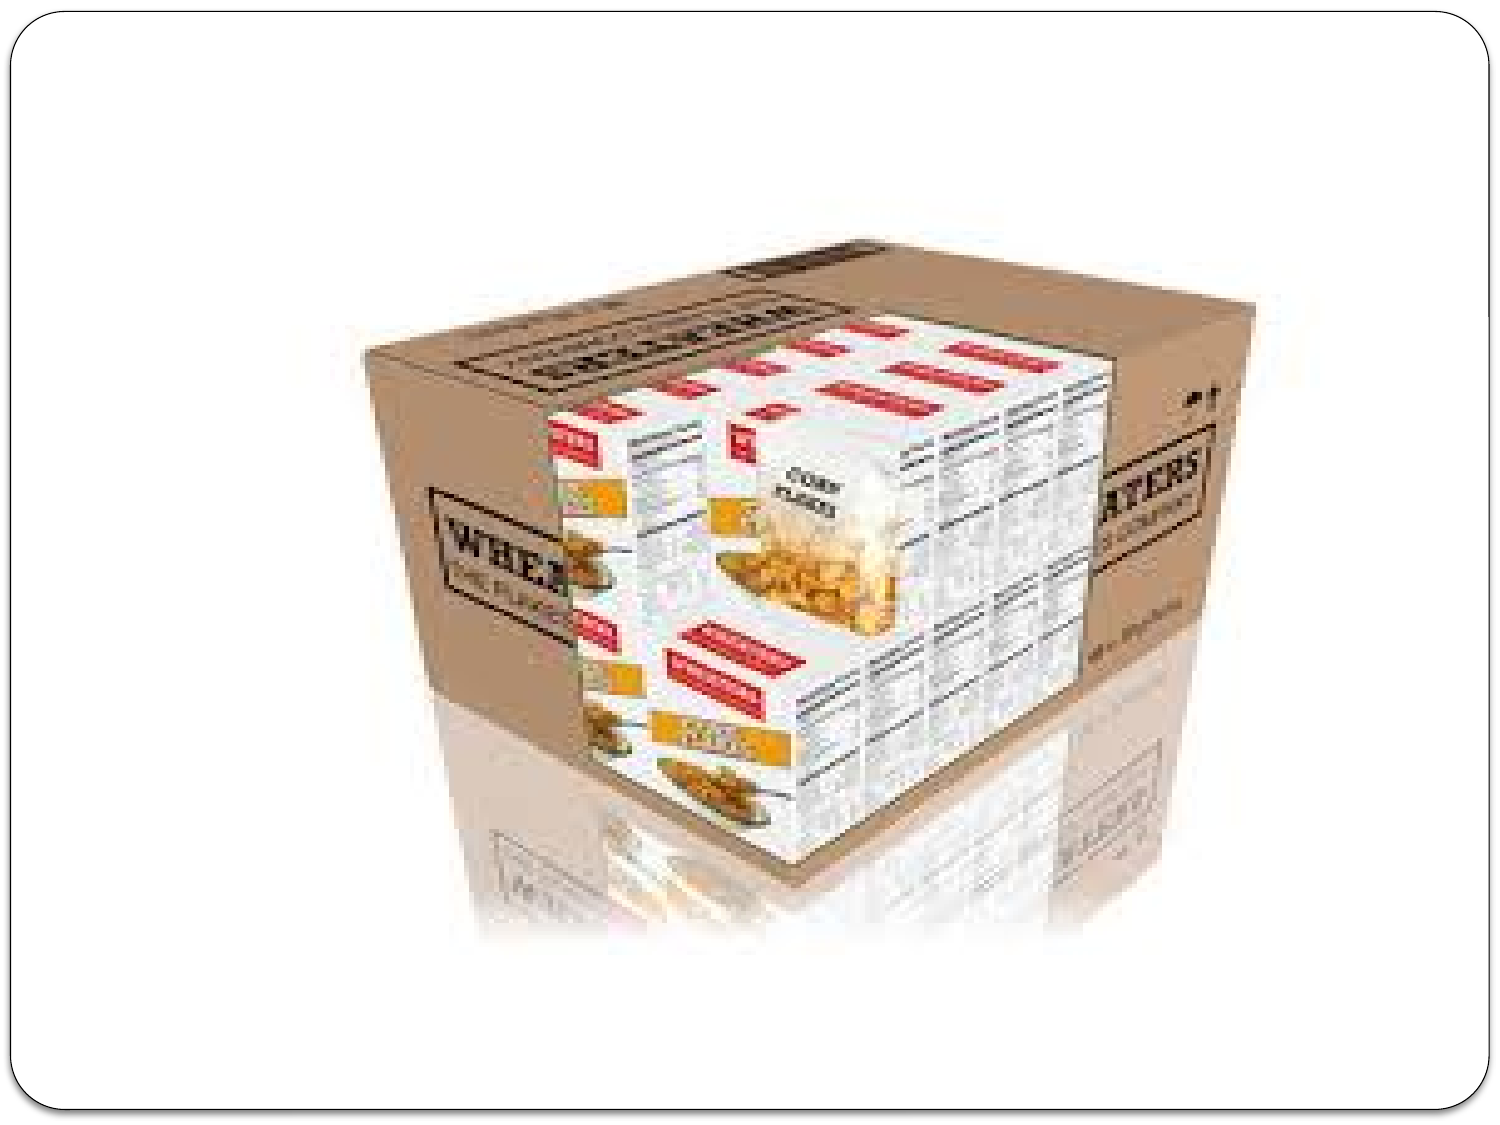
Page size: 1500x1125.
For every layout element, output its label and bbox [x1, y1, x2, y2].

list [212, 137, 1401, 963]
